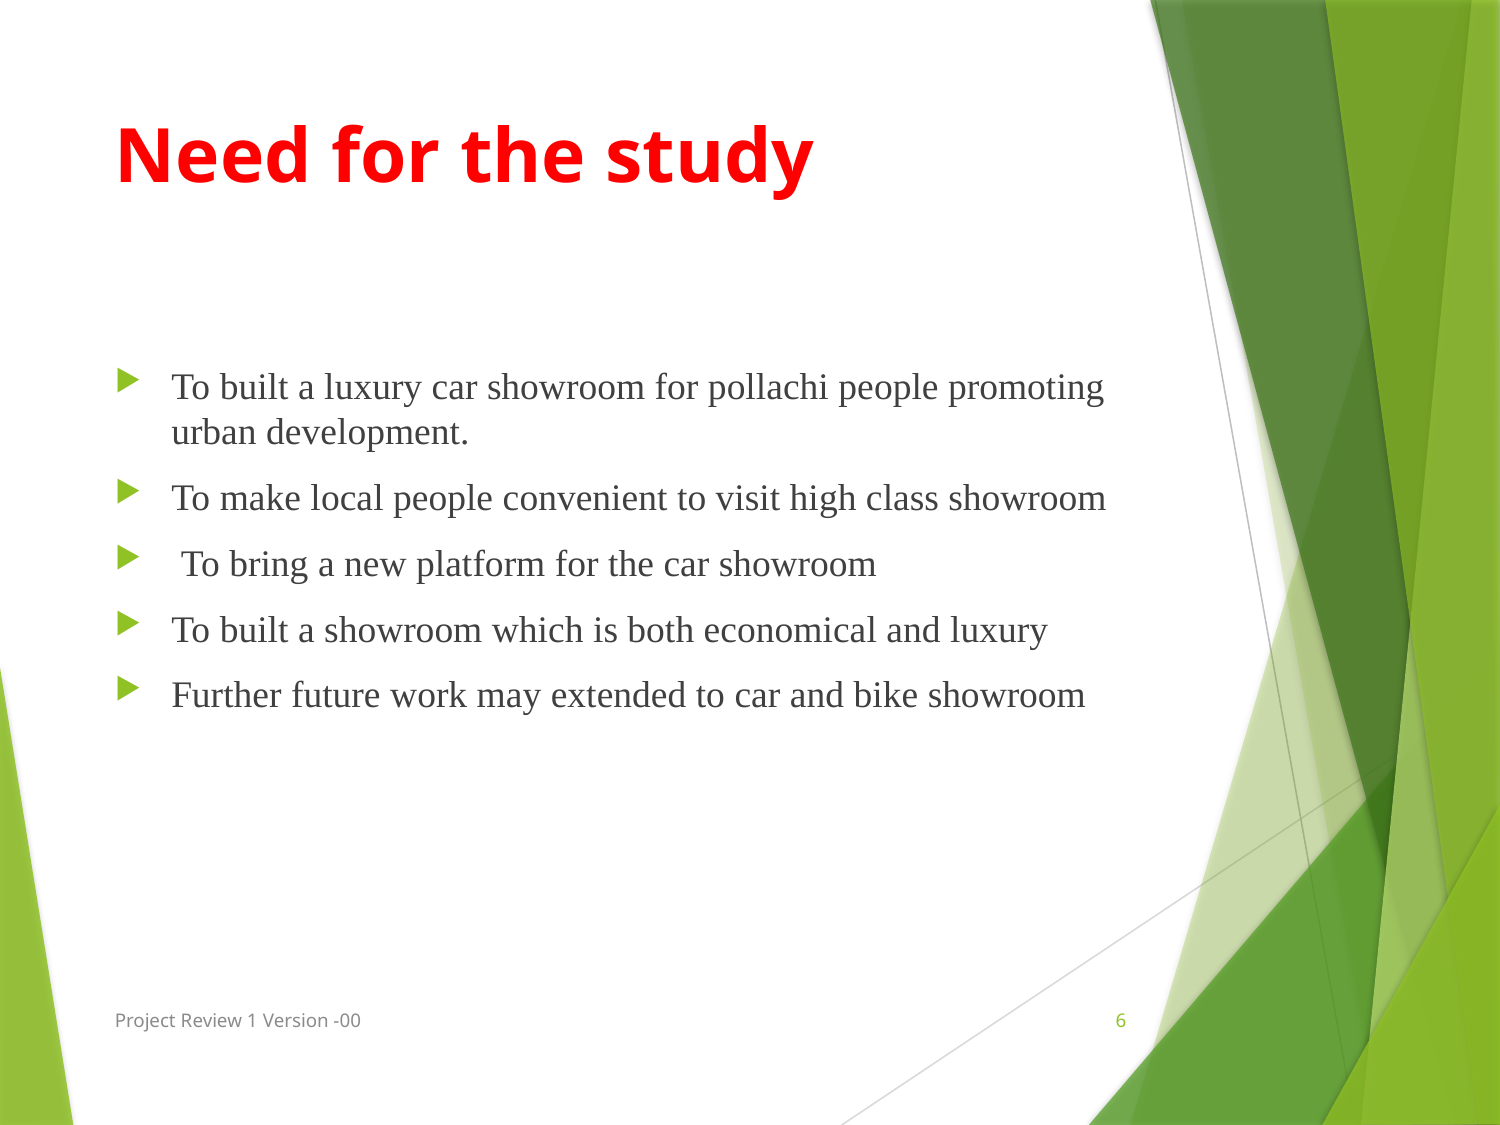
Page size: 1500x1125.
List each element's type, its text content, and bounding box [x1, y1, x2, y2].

title Need for the study [99, 99, 1142, 317]
slide_number 6 [1057, 991, 1142, 1051]
footer Project Review 1 Version -00 [99, 991, 859, 1051]
list To built a luxury car showroom for pollachi people promoting urban development. To make local people convenient to visit high class showroom To bring a new platform for the car showroom To built a showroom which is both economical and luxury Further future work may extended to car and bike showroom [99, 354, 1142, 992]
